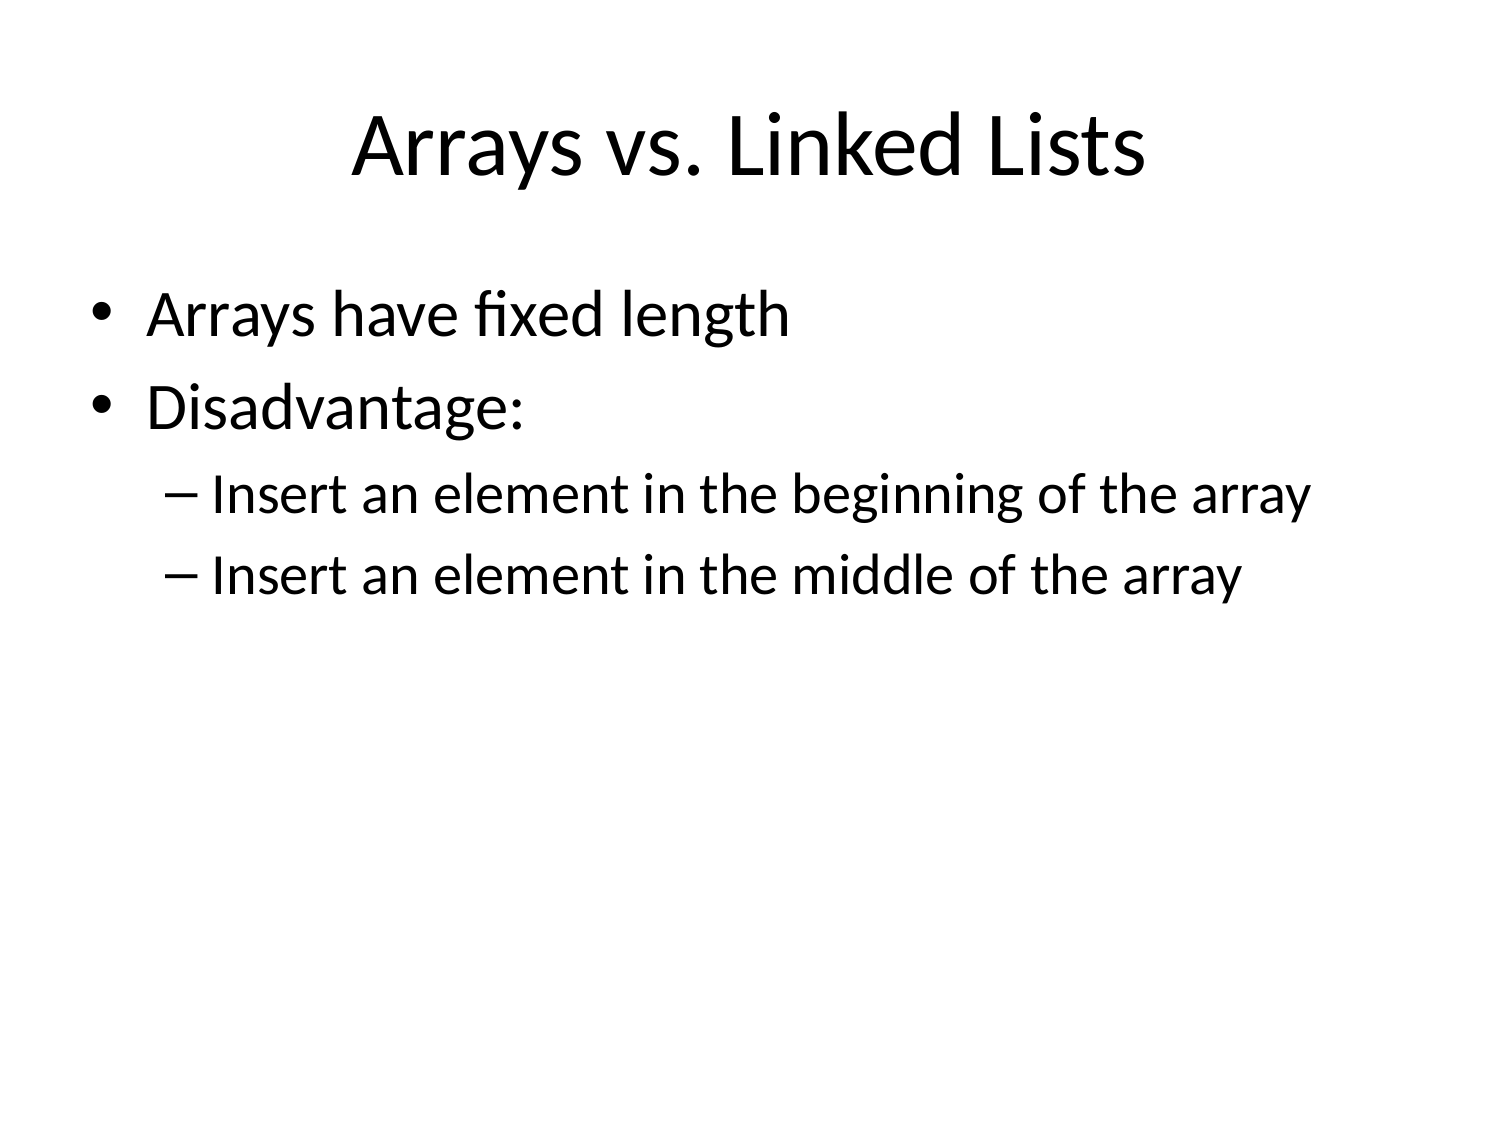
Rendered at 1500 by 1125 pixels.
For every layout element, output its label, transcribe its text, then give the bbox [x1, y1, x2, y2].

title Arrays vs. Linked Lists [75, 45, 1425, 233]
list Arrays have fixed length Disadvantage: Insert an element in the beginning of the array Insert an element in the middle of the array [75, 262, 1425, 1005]
